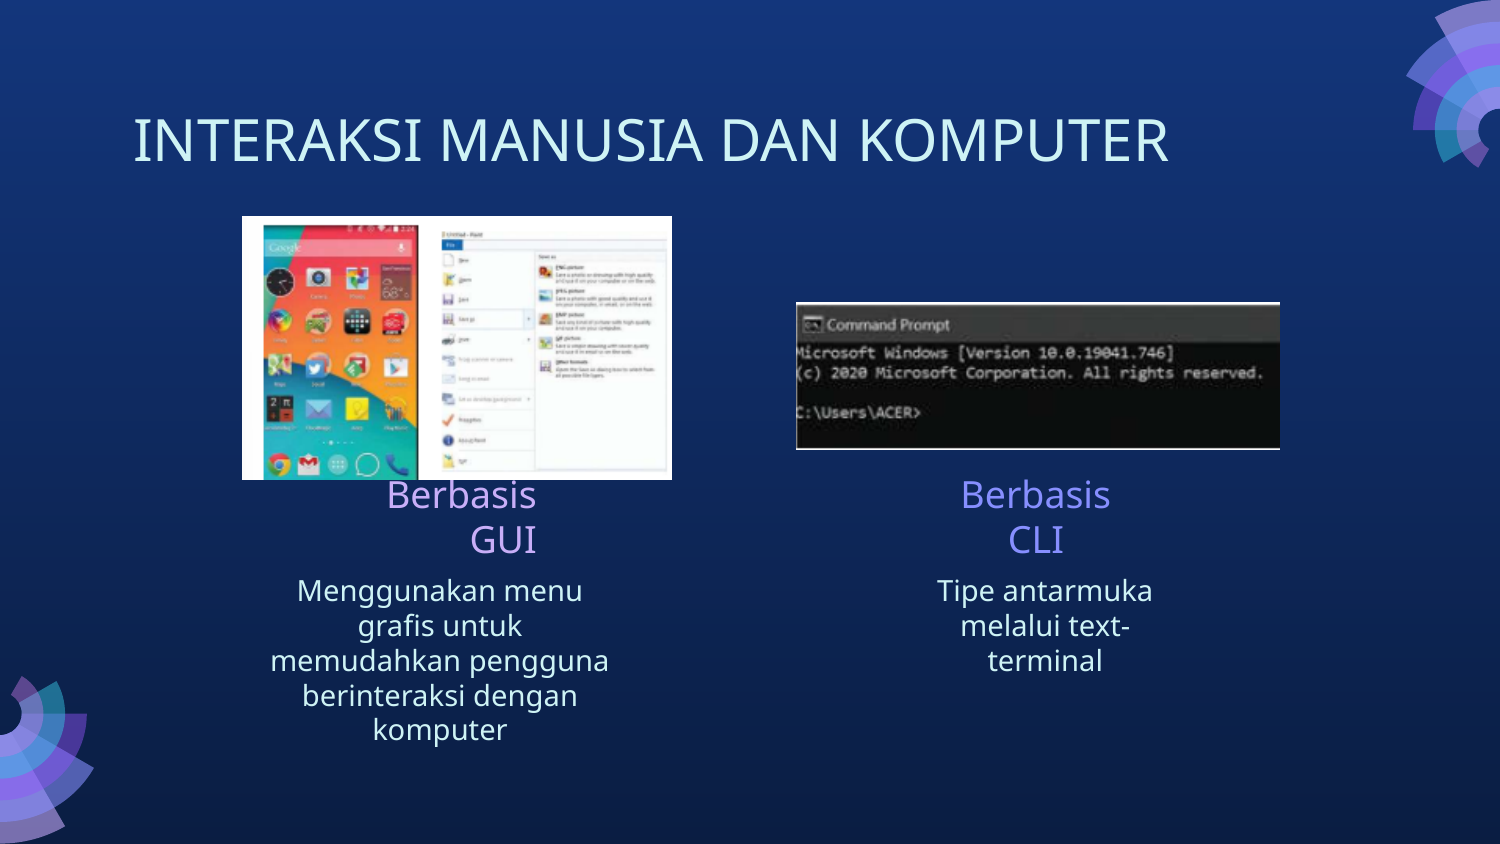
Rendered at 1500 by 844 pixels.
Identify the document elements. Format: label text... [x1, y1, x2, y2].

subtitle Tipe antarmuka melalui text-terminal [910, 556, 1180, 704]
title INTERAKSI MANUSIA DAN KOMPUTER [118, 88, 1382, 183]
picture [796, 302, 1280, 450]
picture [241, 216, 673, 480]
subtitle Berbasis CLI [930, 512, 1142, 576]
subtitle Berbasis GUI [341, 512, 552, 576]
subtitle Menggunakan menu grafis untuk memudahkan pengguna berinteraksi dengan komputer [249, 556, 632, 766]
